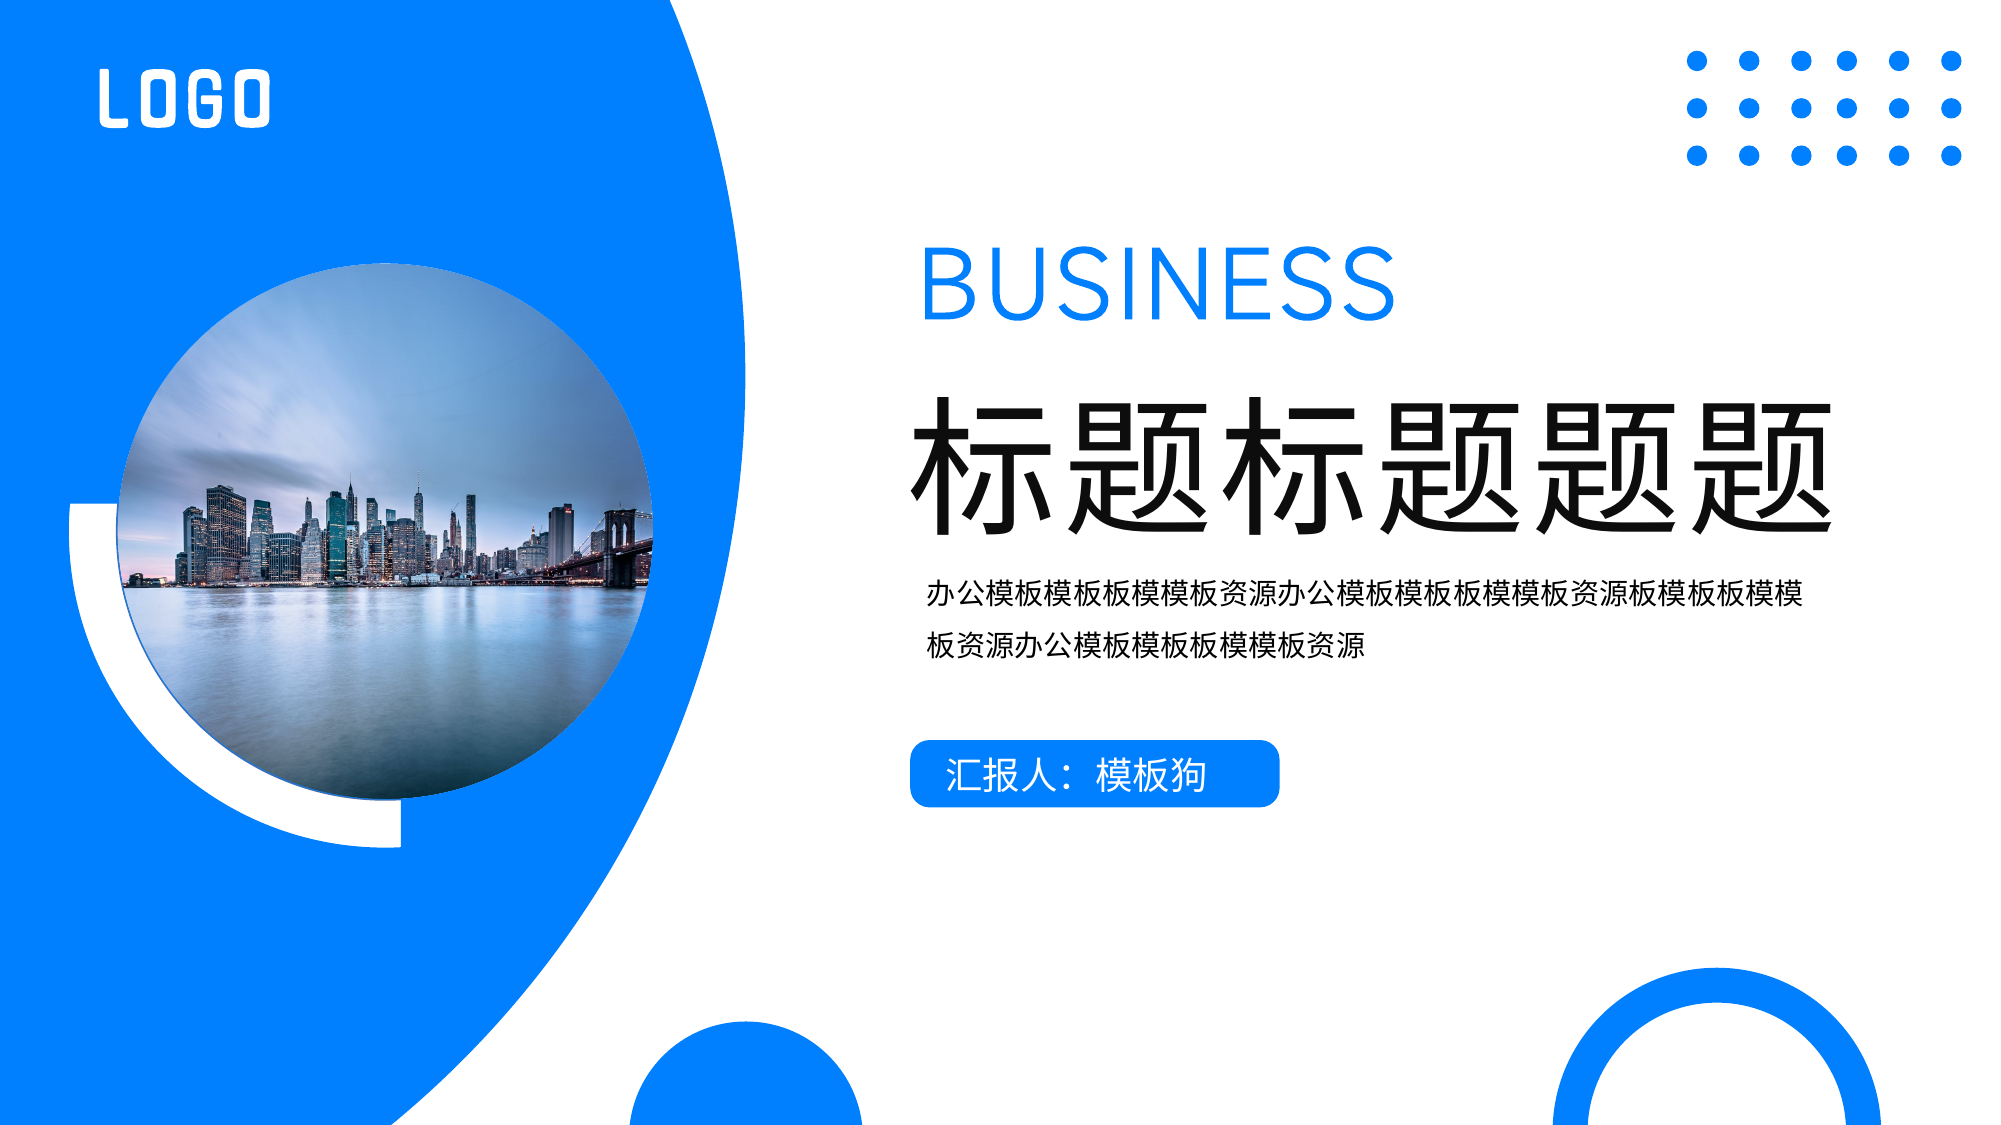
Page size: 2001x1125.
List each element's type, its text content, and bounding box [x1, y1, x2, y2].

text_box [1887, 144, 1911, 167]
text_box [1887, 97, 1911, 120]
text_box [139, 68, 177, 129]
text_box [1940, 144, 1963, 167]
text_box [1835, 144, 1859, 167]
text_box [1685, 49, 1709, 73]
text_box [1551, 966, 1882, 1125]
text_box [1343, 246, 1394, 321]
text_box [1685, 144, 1709, 167]
text_box [909, 738, 1281, 809]
text_box [1225, 247, 1270, 320]
text_box [1940, 49, 1963, 73]
text_box [1790, 49, 1813, 73]
text_box [1058, 246, 1109, 321]
text_box [233, 68, 271, 129]
text_box 办公模板模板板模模板资源办公模板模板板模模板资源板模板板模模板资源办公模板模板板模模板资源 [910, 546, 1838, 674]
text_box [925, 247, 975, 320]
text_box [1790, 97, 1813, 120]
text_box [1835, 97, 1859, 120]
text_box [1790, 144, 1813, 167]
text_box [1835, 49, 1859, 73]
text_box [1887, 49, 1911, 73]
text_box [1152, 247, 1206, 320]
text_box [187, 68, 223, 130]
text_box [98, 67, 130, 130]
text_box [628, 1020, 864, 1125]
text_box [1685, 97, 1709, 120]
text_box [1125, 247, 1133, 320]
text_box [1737, 144, 1761, 167]
text_box 标题标题题题 [892, 344, 1992, 562]
text_box [119, 265, 651, 798]
text_box 汇报人：模板狗 [928, 749, 1258, 805]
text_box [0, 0, 747, 1125]
text_box [1737, 97, 1761, 120]
text_box [1940, 97, 1963, 120]
text_box [1281, 246, 1332, 321]
text_box [1737, 49, 1761, 73]
text_box [992, 247, 1044, 321]
